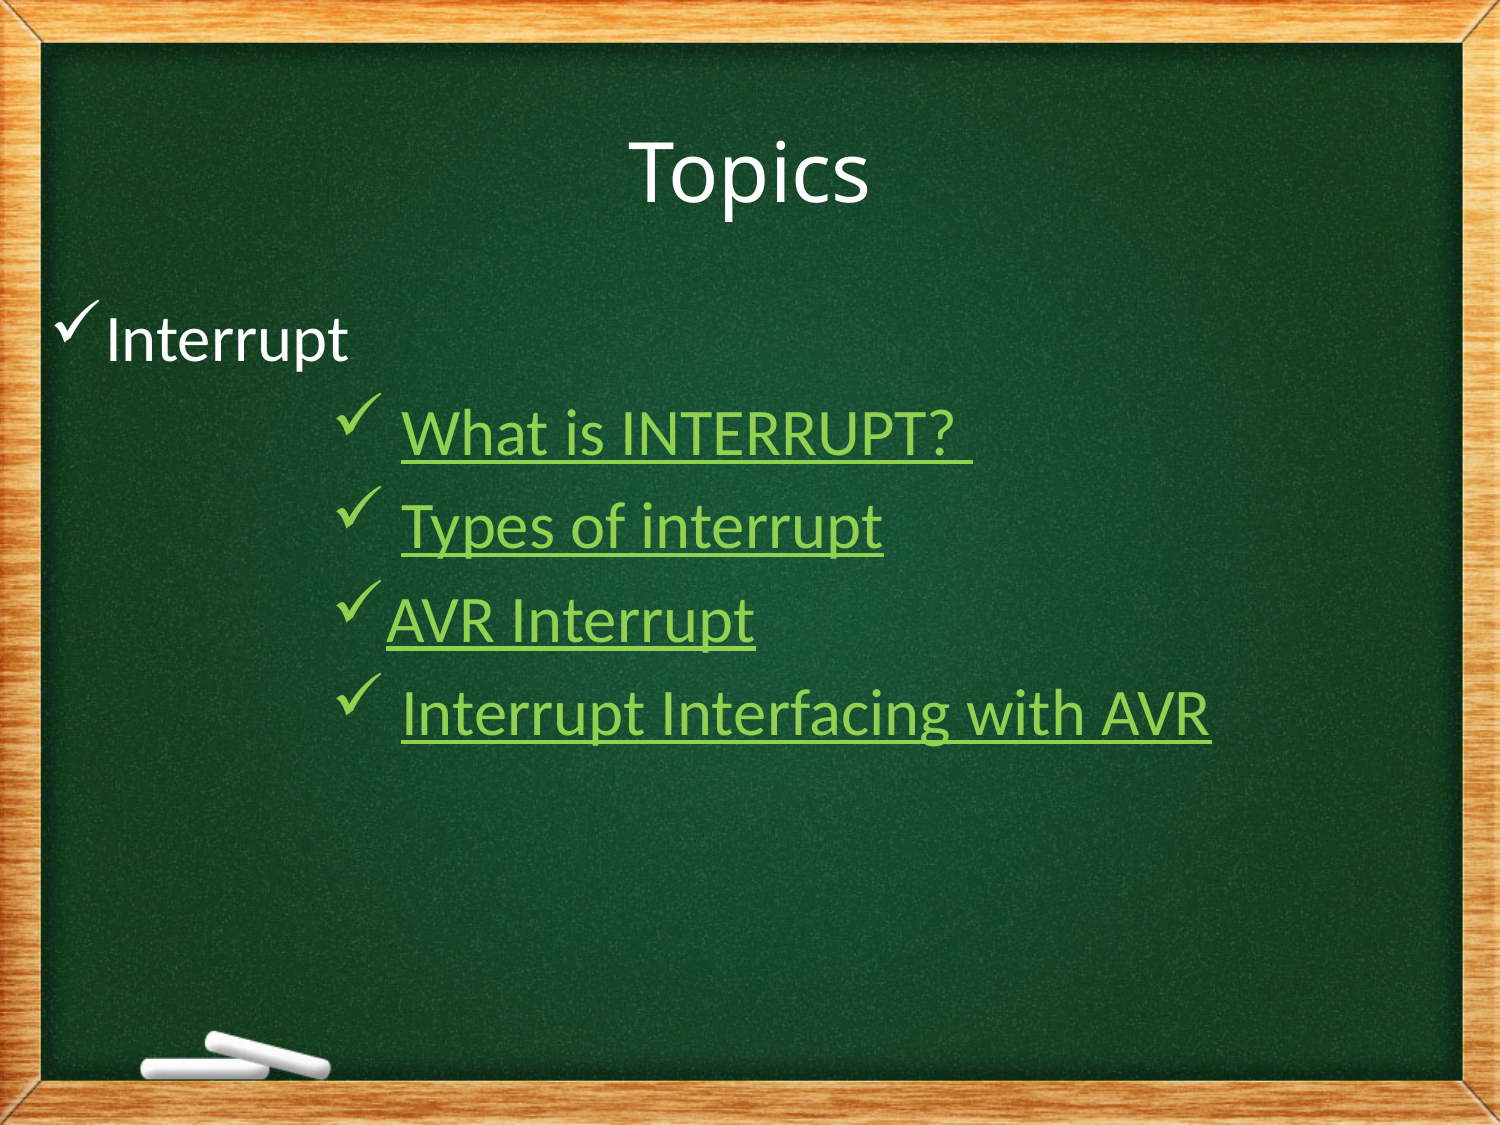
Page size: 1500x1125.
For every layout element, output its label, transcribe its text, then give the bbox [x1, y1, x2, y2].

picture [0, 0, 1500, 1125]
list Interrupt What is INTERRUPT? Types of interrupt AVR Interrupt Interrupt Interfacing with AVR [34, 287, 1460, 1050]
title Topics [97, 99, 1403, 238]
